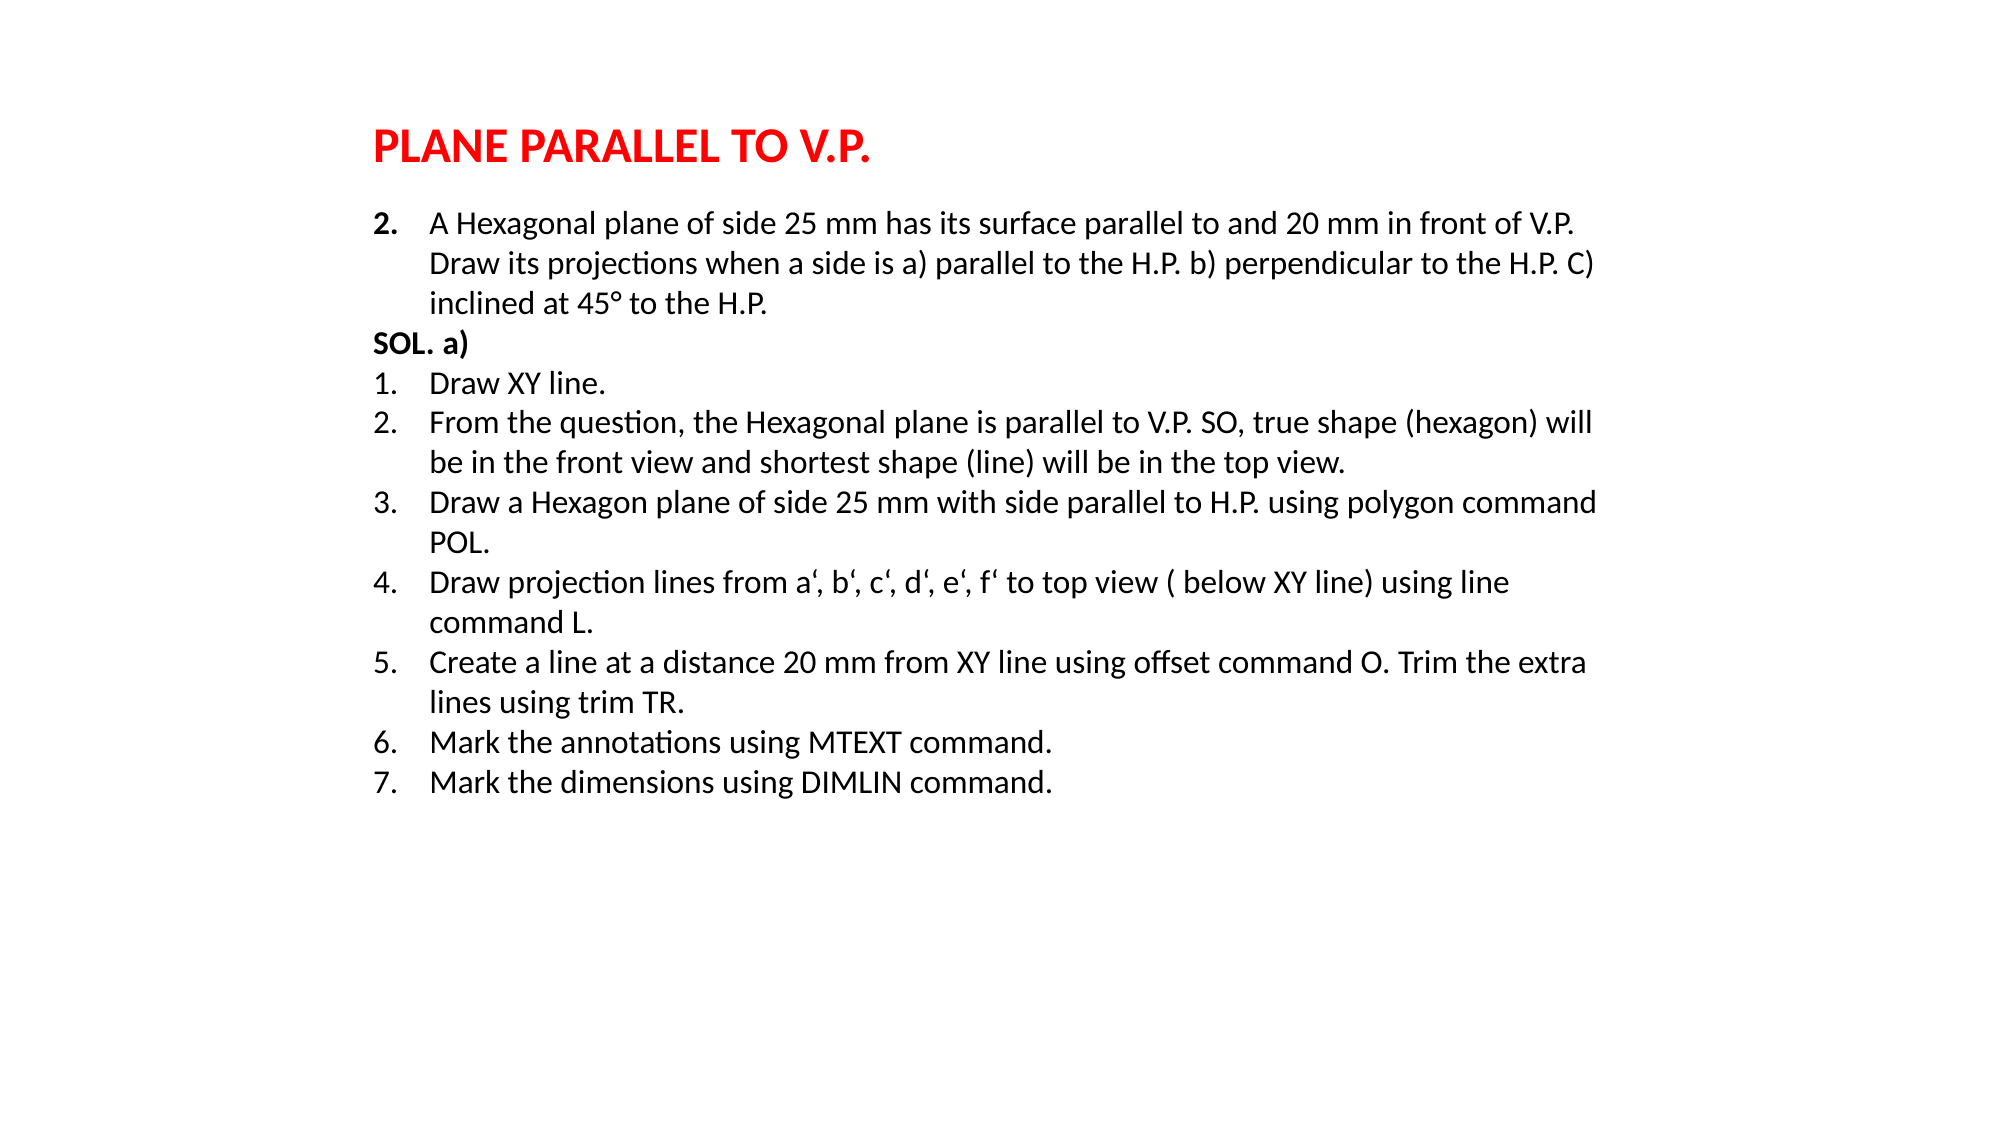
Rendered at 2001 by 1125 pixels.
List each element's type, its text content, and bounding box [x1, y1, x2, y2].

text_box PLANE PARALLEL TO V.P. [358, 105, 1109, 180]
text_box 2. A Hexagonal plane of side 25 mm has its surface parallel to and 20 mm in front of V.P. Draw its projections when a side is a) parallel to the H.P. b) perpendicular to the H.P. C) inclined at 45° to the H.P. SOL. a) Draw XY line. From the question, the Hexagonal plane is parallel to V.P. SO, true shape (hexagon) will be in the front view and shortest shape (line) will be in the top view. Draw a Hexagon plane of side 25 mm with side parallel to H.P. using polygon command POL. Draw projection lines from a‘, b‘, c‘, d‘, e‘, f‘ to top view ( below XY line) using line command L. Create a line at a distance 20 mm from XY line using offset command O. Trim the extra lines using trim TR. Mark the annotations using MTEXT command. Mark the dimensions using DIMLIN command. [358, 193, 1649, 808]
